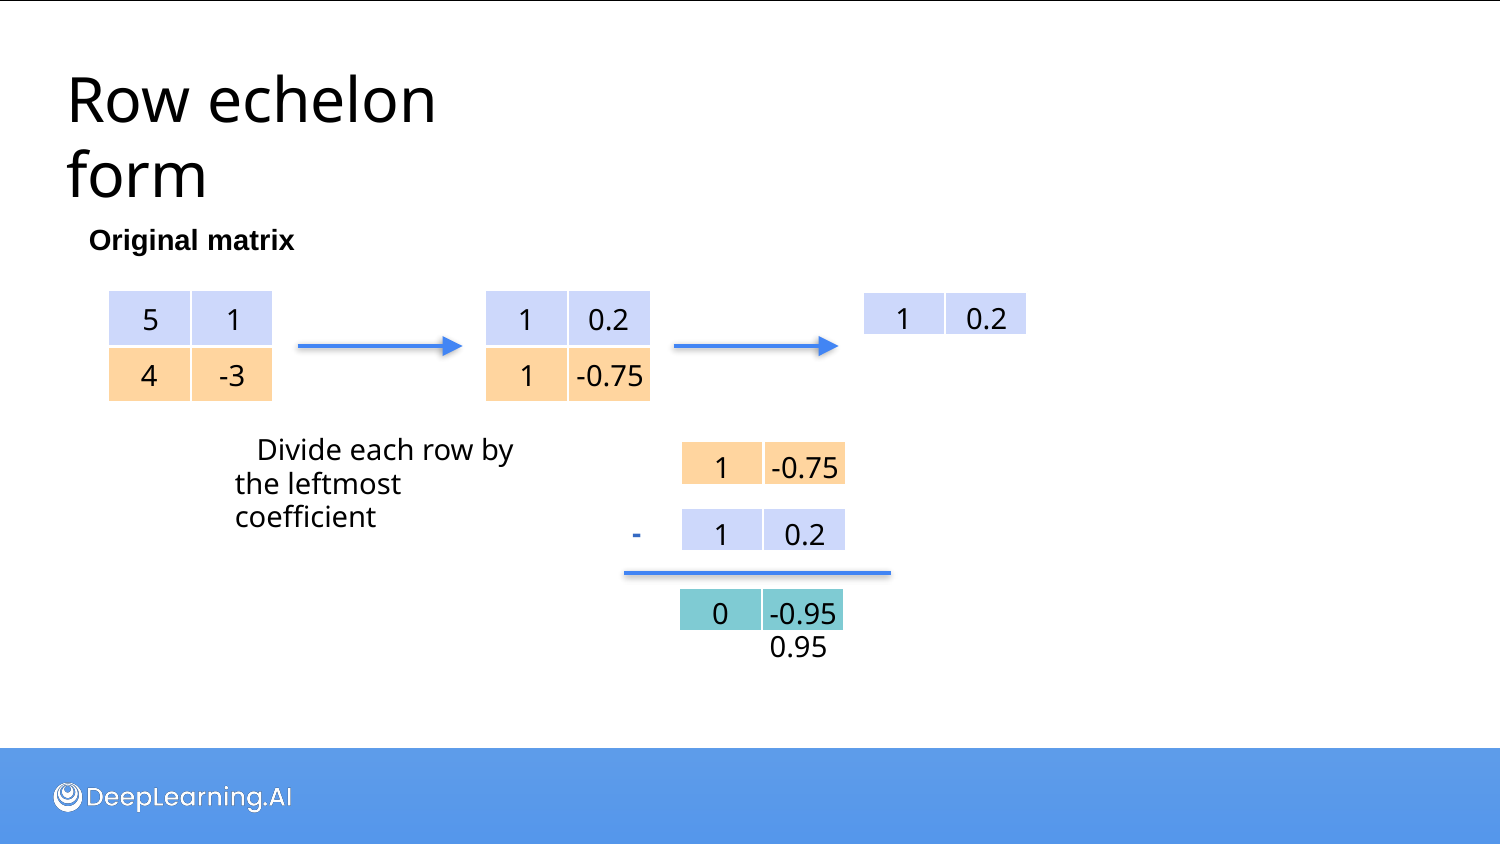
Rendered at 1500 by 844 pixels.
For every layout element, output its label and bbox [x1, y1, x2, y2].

text_box [679, 587, 845, 664]
table_cell [486, 348, 567, 401]
table_cell [109, 348, 190, 401]
text_box [862, 291, 1028, 336]
text_box [86, 219, 297, 257]
text_box [681, 441, 847, 485]
table_header [569, 291, 650, 345]
table_header [486, 291, 567, 345]
table_header [109, 291, 190, 345]
text_box [290, 332, 469, 366]
picture [0, 748, 1500, 844]
table_header [192, 291, 272, 345]
text_box [617, 567, 898, 585]
text_box [233, 428, 527, 534]
title [64, 58, 572, 211]
table_cell [569, 348, 650, 401]
table_cell [192, 348, 272, 401]
text_box [629, 512, 644, 550]
text_box [680, 507, 846, 551]
text_box [667, 332, 846, 366]
